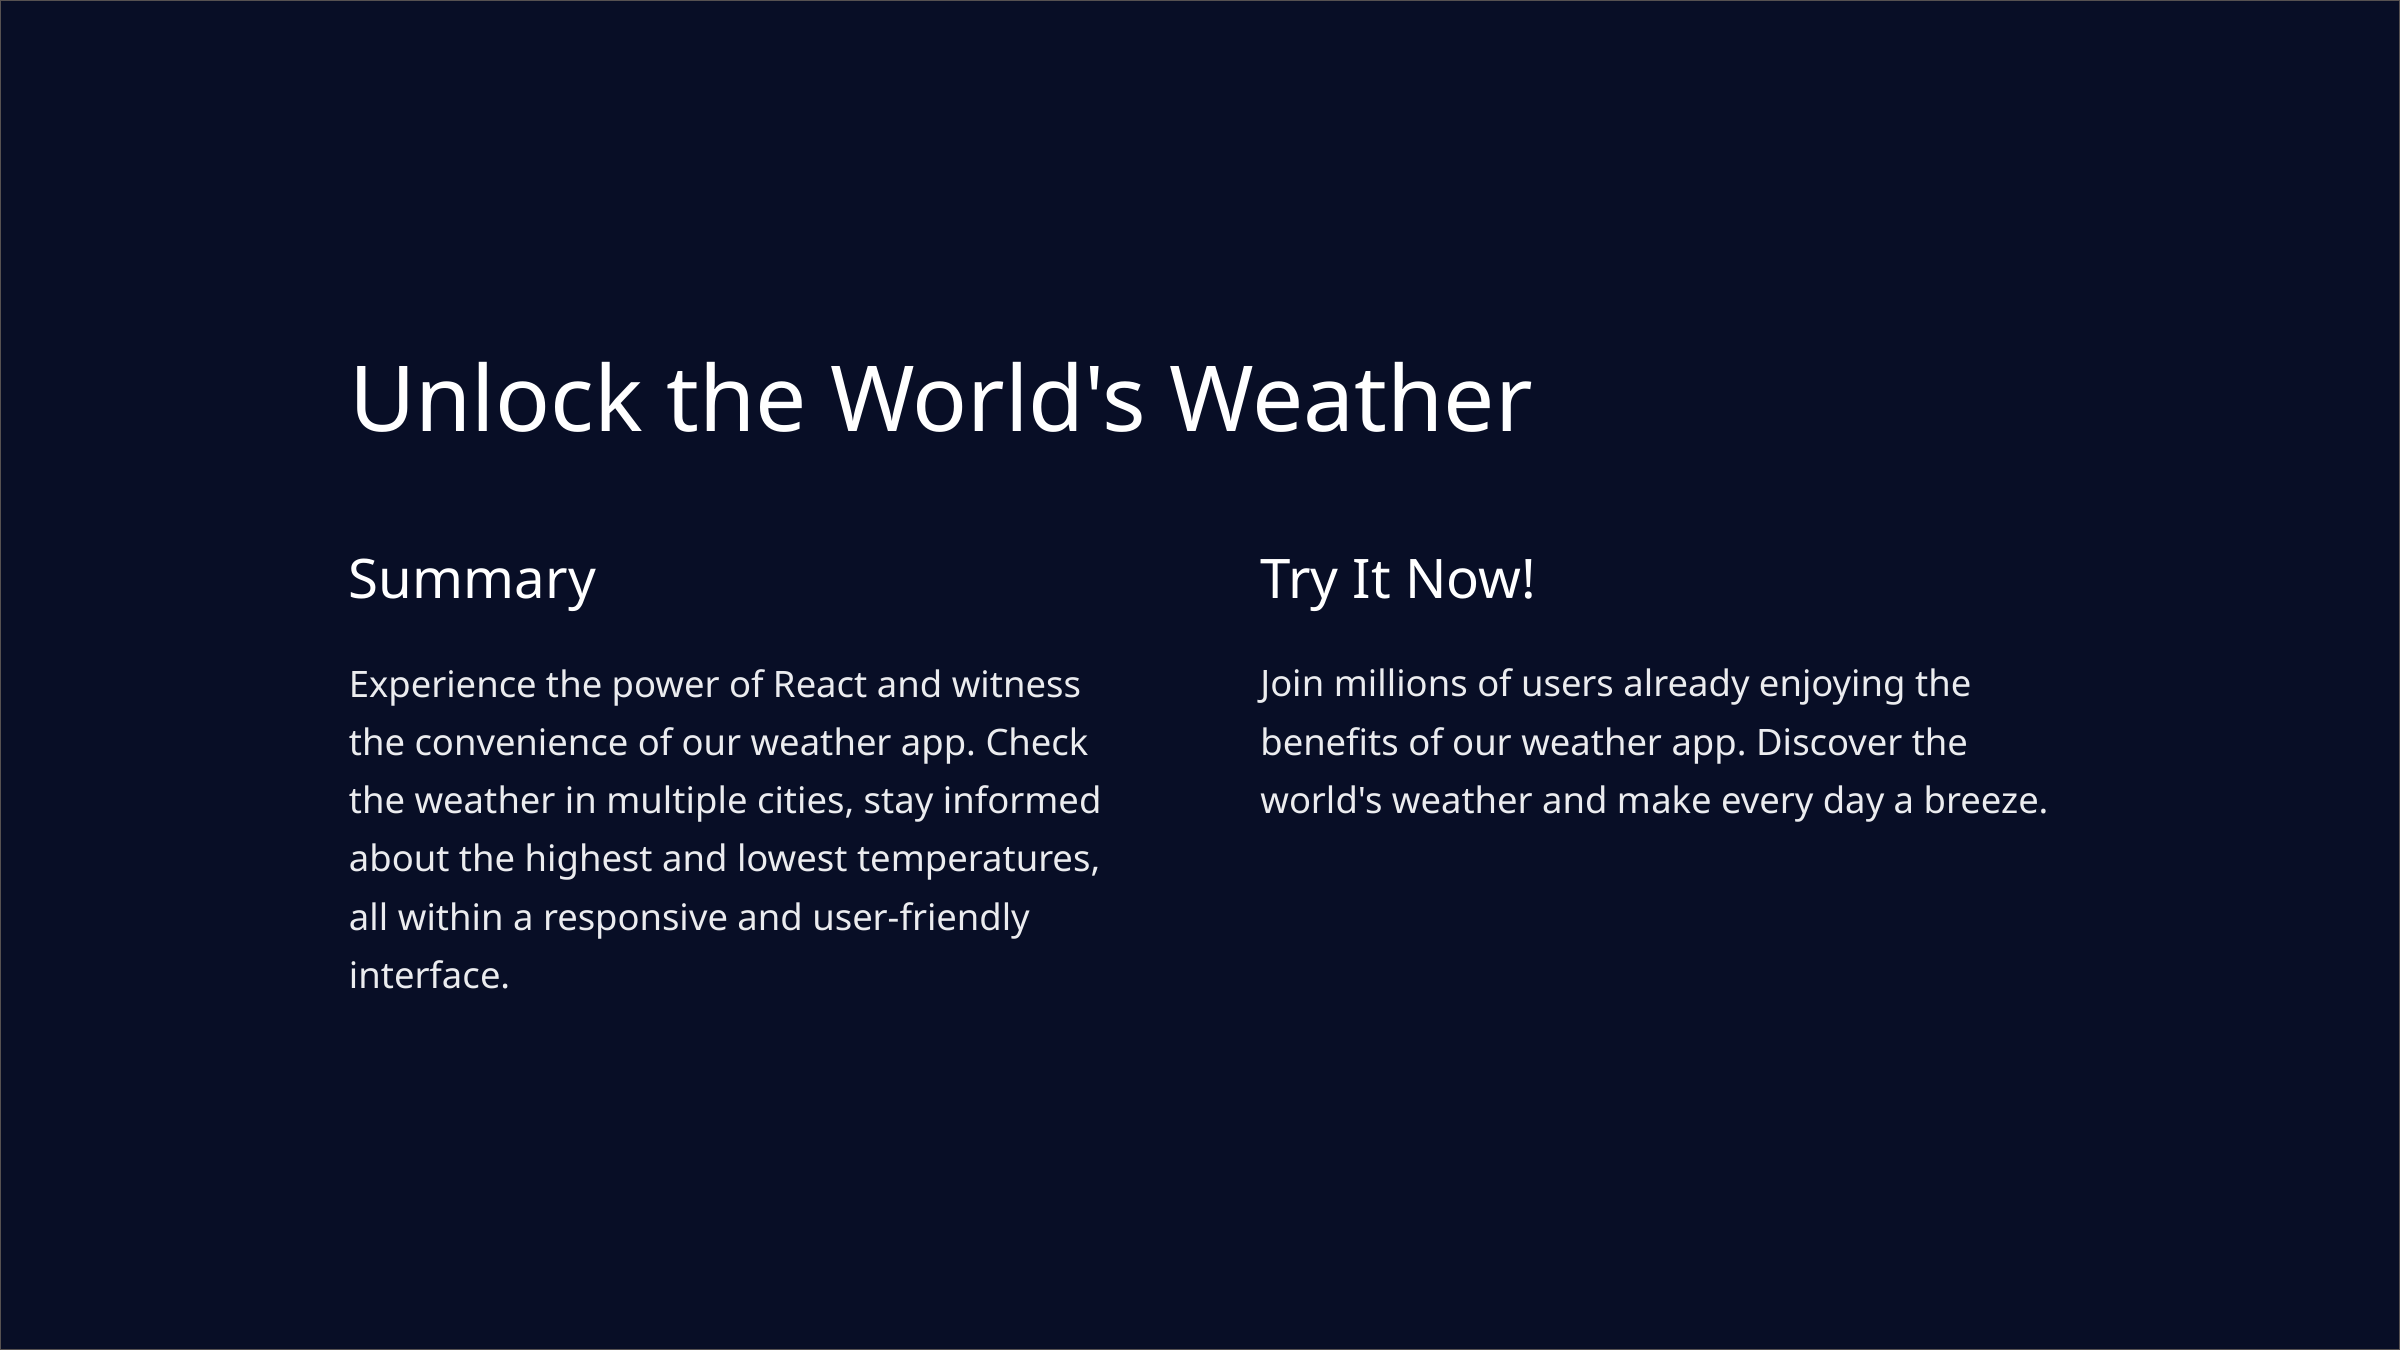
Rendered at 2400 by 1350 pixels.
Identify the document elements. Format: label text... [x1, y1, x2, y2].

text_box Try It Now! [1245, 533, 1683, 603]
text_box [0, 0, 2400, 1350]
text_box Experience the power of React and witness the convenience of our weather app. Check the weather in multiple cities, stay informed about the highest and lowest temperatures, all within a responsive and user-friendly interface. [334, 638, 1156, 989]
text_box Unlock the World's Weather [334, 328, 1542, 443]
text_box Join millions of users already enjoying the benefits of our weather app. Discover the world's weather and make every day a breeze. [1245, 638, 2067, 814]
text_box Summary [334, 533, 772, 603]
